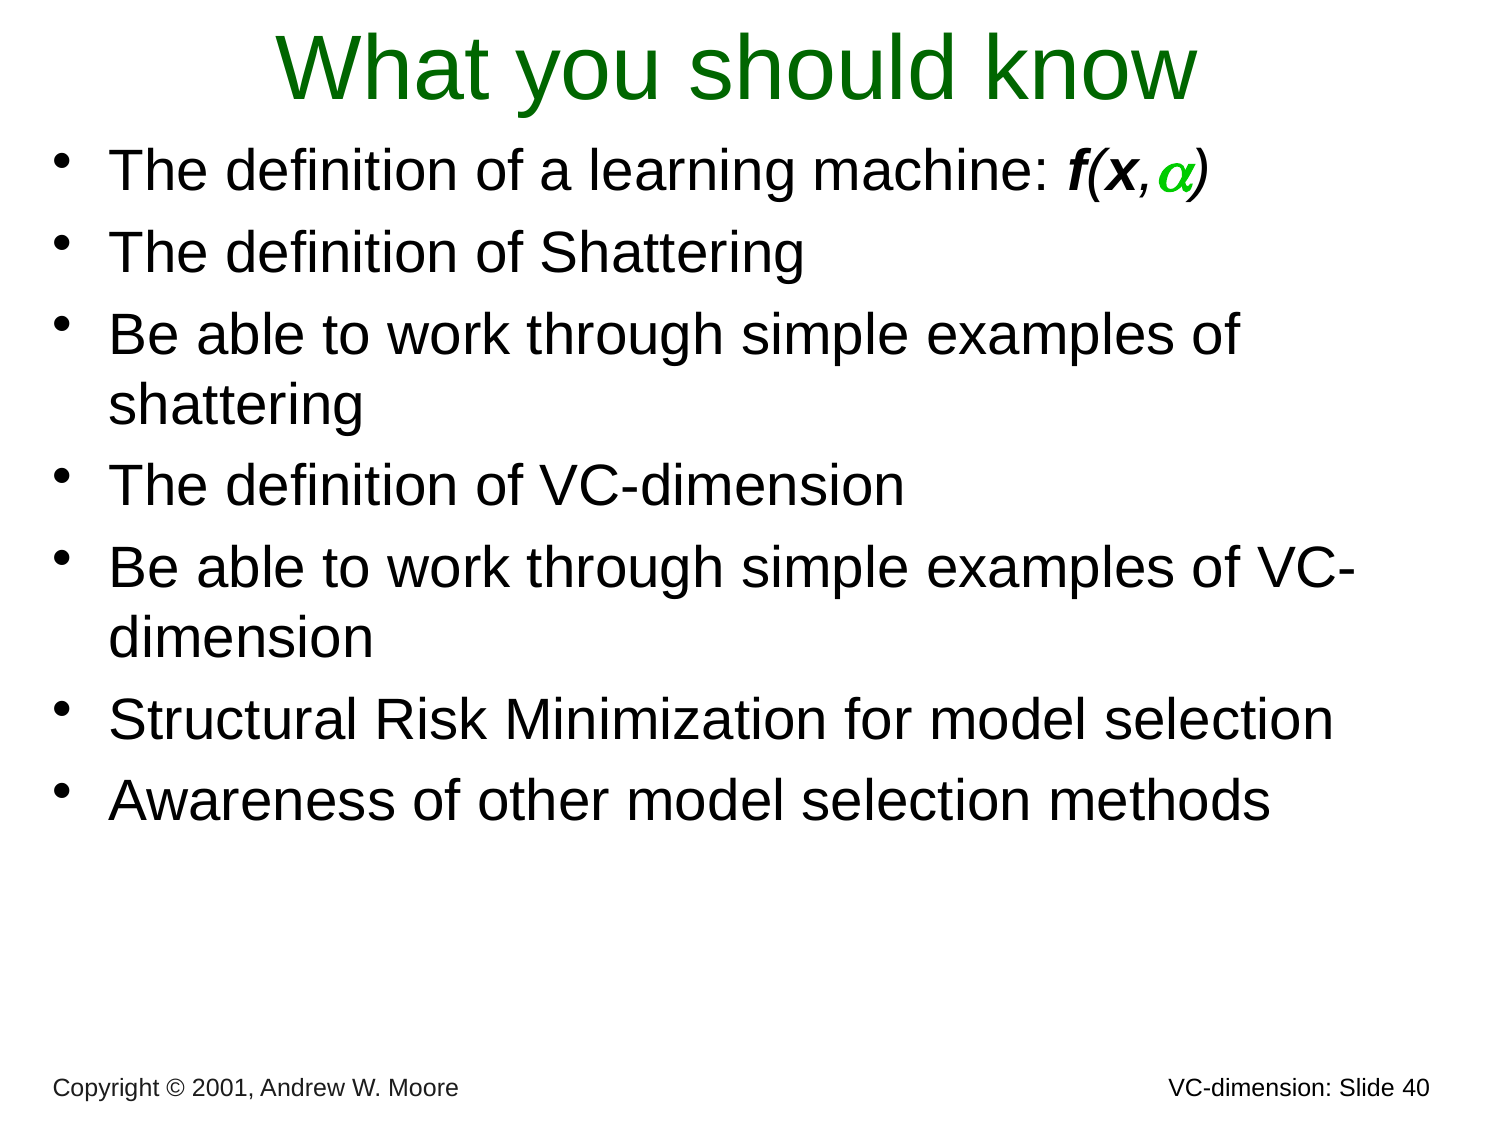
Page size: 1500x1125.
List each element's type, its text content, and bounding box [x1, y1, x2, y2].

list The definition of a learning machine: f(x,a) The definition of Shattering Be able to work through simple examples of shattering The definition of VC-dimension Be able to work through simple examples of VC-dimension Structural Risk Minimization for model selection Awareness of other model selection methods [37, 124, 1445, 1063]
title What you should know [37, 12, 1438, 124]
footer Copyright © 2001, Andrew W. Moore [37, 1066, 871, 1110]
